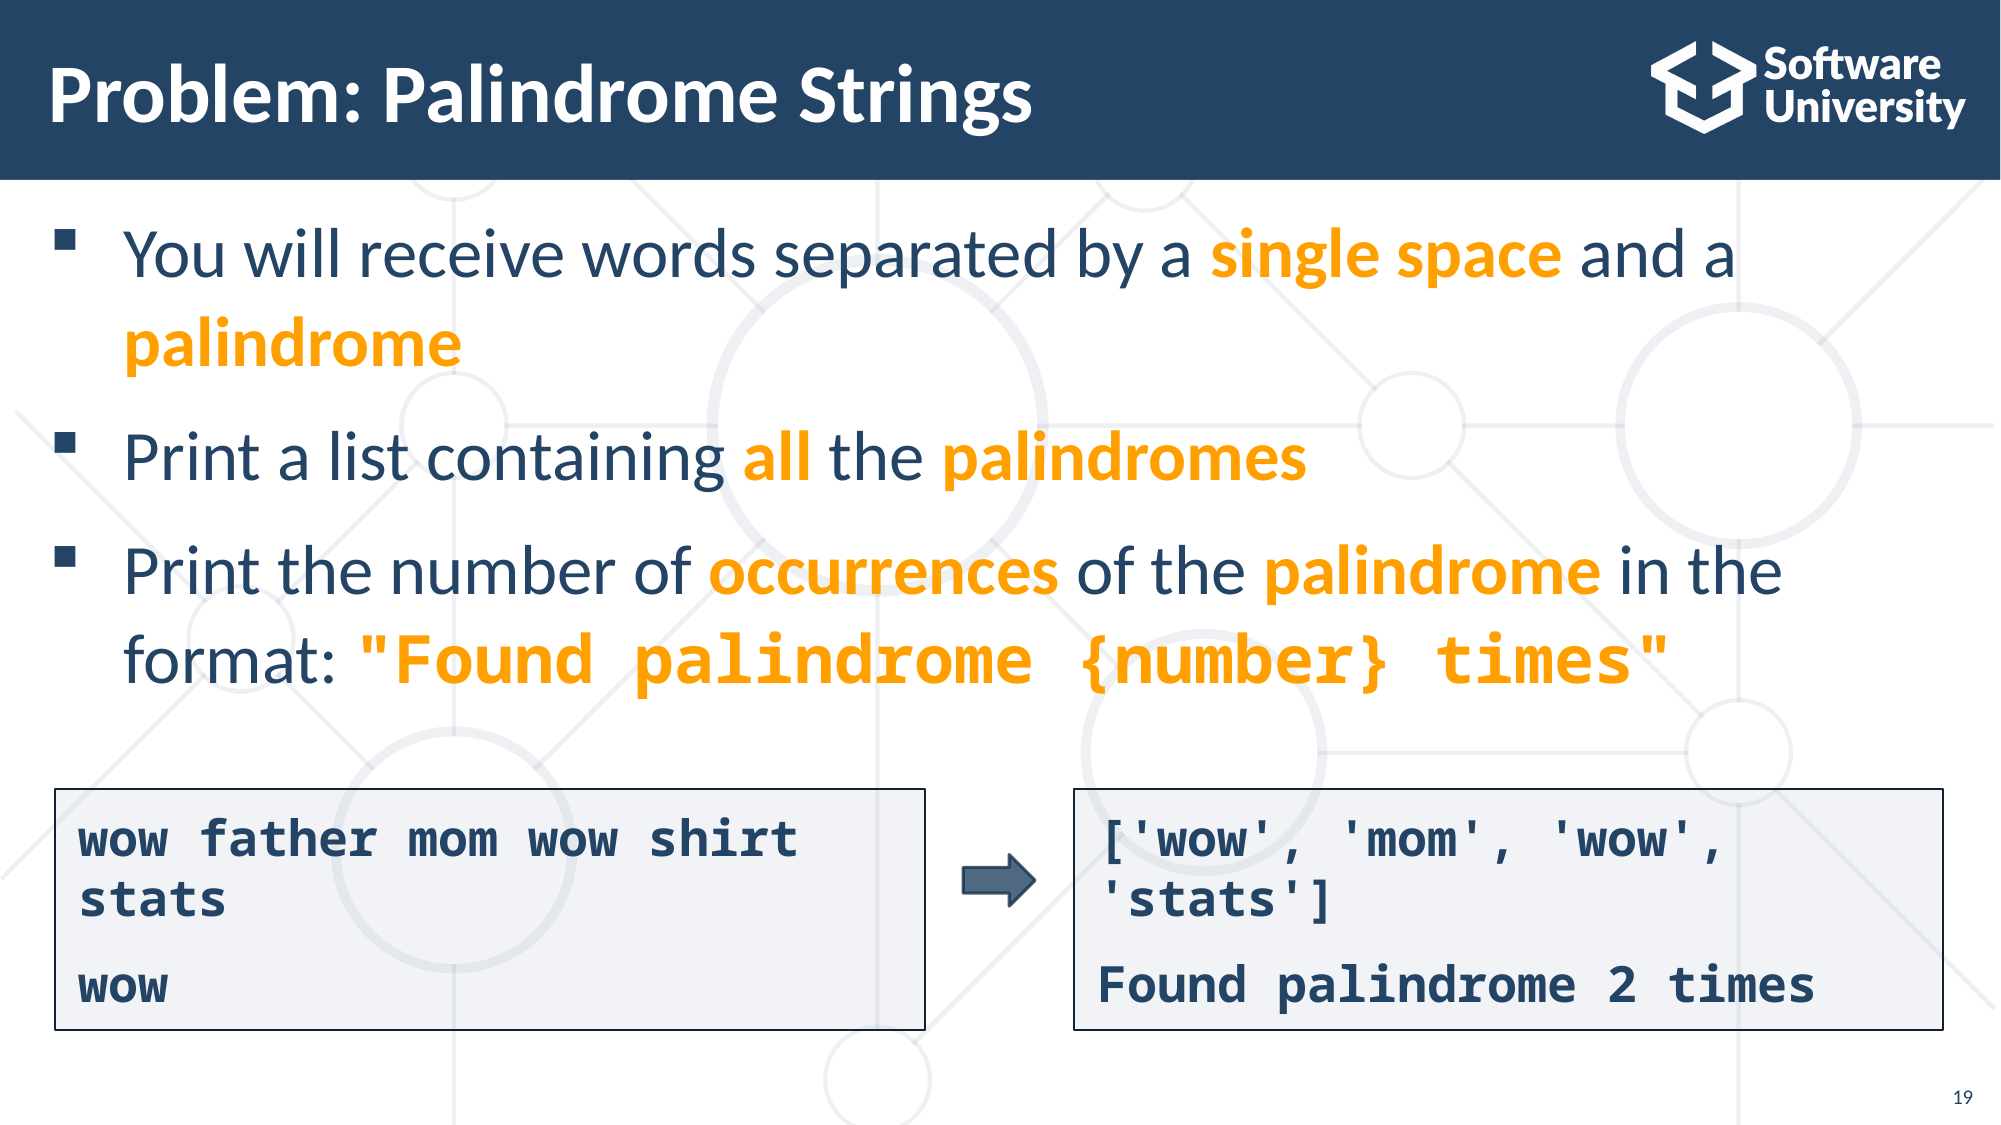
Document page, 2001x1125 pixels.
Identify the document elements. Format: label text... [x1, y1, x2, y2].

text_box ['wow', 'mom', 'wow', 'stats'] Found palindrome 2 times [1073, 789, 1944, 1030]
text_box wow father mom wow shirt stats wow [55, 789, 925, 1030]
picture [1651, 41, 1966, 134]
list You will receive words separated by a single space and a palindrome Print a list containing all the palindromes Print the number of occurrences of the palindrome in the format: "Found palindrome {number} times" [31, 196, 1969, 1109]
title Problem: Palindrome Strings [31, 16, 1625, 162]
text_box [961, 852, 1038, 909]
text_box 19 [1927, 1067, 1989, 1117]
